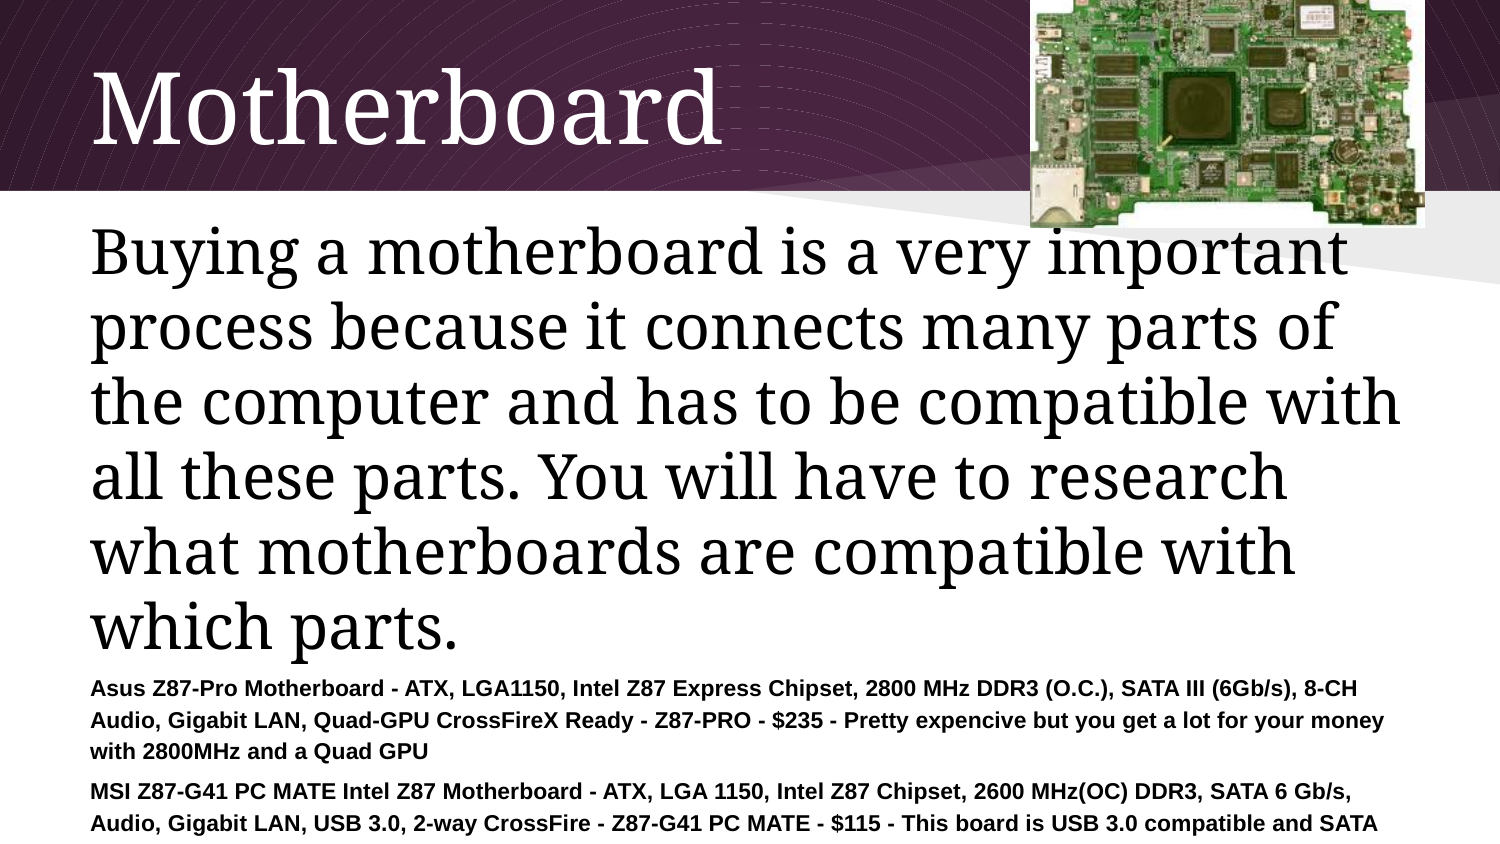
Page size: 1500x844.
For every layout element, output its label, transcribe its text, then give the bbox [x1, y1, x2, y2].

picture [1030, 0, 1426, 228]
title Motherboard [75, 33, 1025, 175]
list Buying a motherboard is a very important process because it connects many parts of the computer and has to be compatible with all these parts. You will have to research what motherboards are compatible with which parts. Asus Z87-Pro Motherboard - ATX, LGA1150, Intel Z87 Express Chipset, 2800 MHz DDR3 (O.C.), SATA III (6Gb/s), 8-CH Audio, Gigabit LAN, Quad-GPU CrossFireX Ready - Z87-PRO - $235 - Pretty expencive but you get a lot for your money with 2800MHz and a Quad GPU MSI Z87-G41 PC MATE Intel Z87 Motherboard - ATX, LGA 1150, Intel Z87 Chipset, 2600 MHz(OC) DDR3, SATA 6 Gb/s, Audio, Gigabit LAN, USB 3.0, 2-way CrossFire - Z87-G41 PC MATE - $115 - This board is USB 3.0 compatible and SATA (6 Gb/s) which is very good for only $115 [75, 196, 1425, 808]
